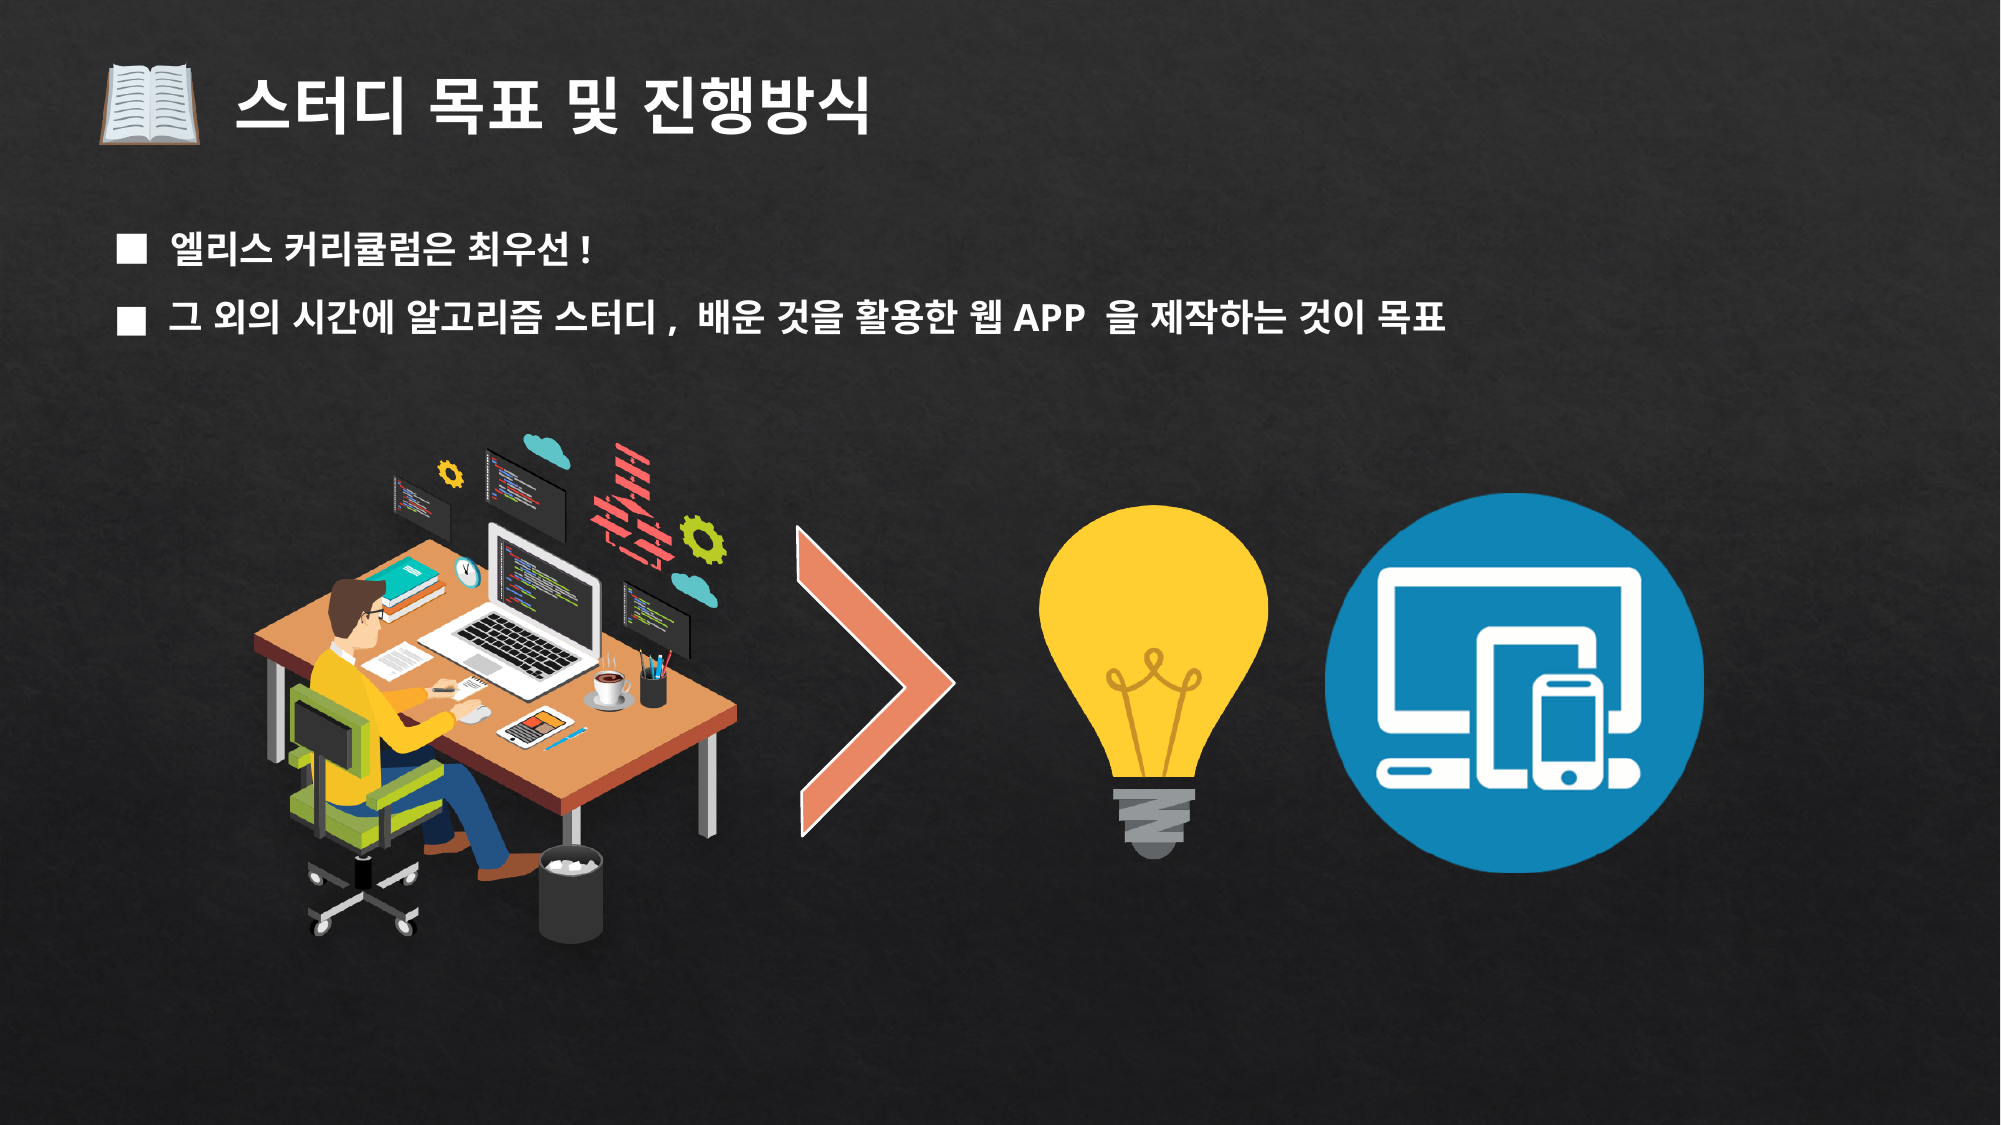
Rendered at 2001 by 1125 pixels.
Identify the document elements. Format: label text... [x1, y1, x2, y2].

picture [98, 53, 200, 154]
picture [234, 434, 756, 987]
text_box 스터디 목표 및 진행방식 [219, 59, 1055, 150]
picture [970, 493, 1705, 873]
text_box ■ 엘리스 커리큘럼은 최우선! ■ 그 외의 시간에 알고리즘 스터디, 배운 것을 활용한 웹APP 을 제작하는 것이 목표 [99, 196, 1843, 346]
text_box [795, 525, 956, 838]
